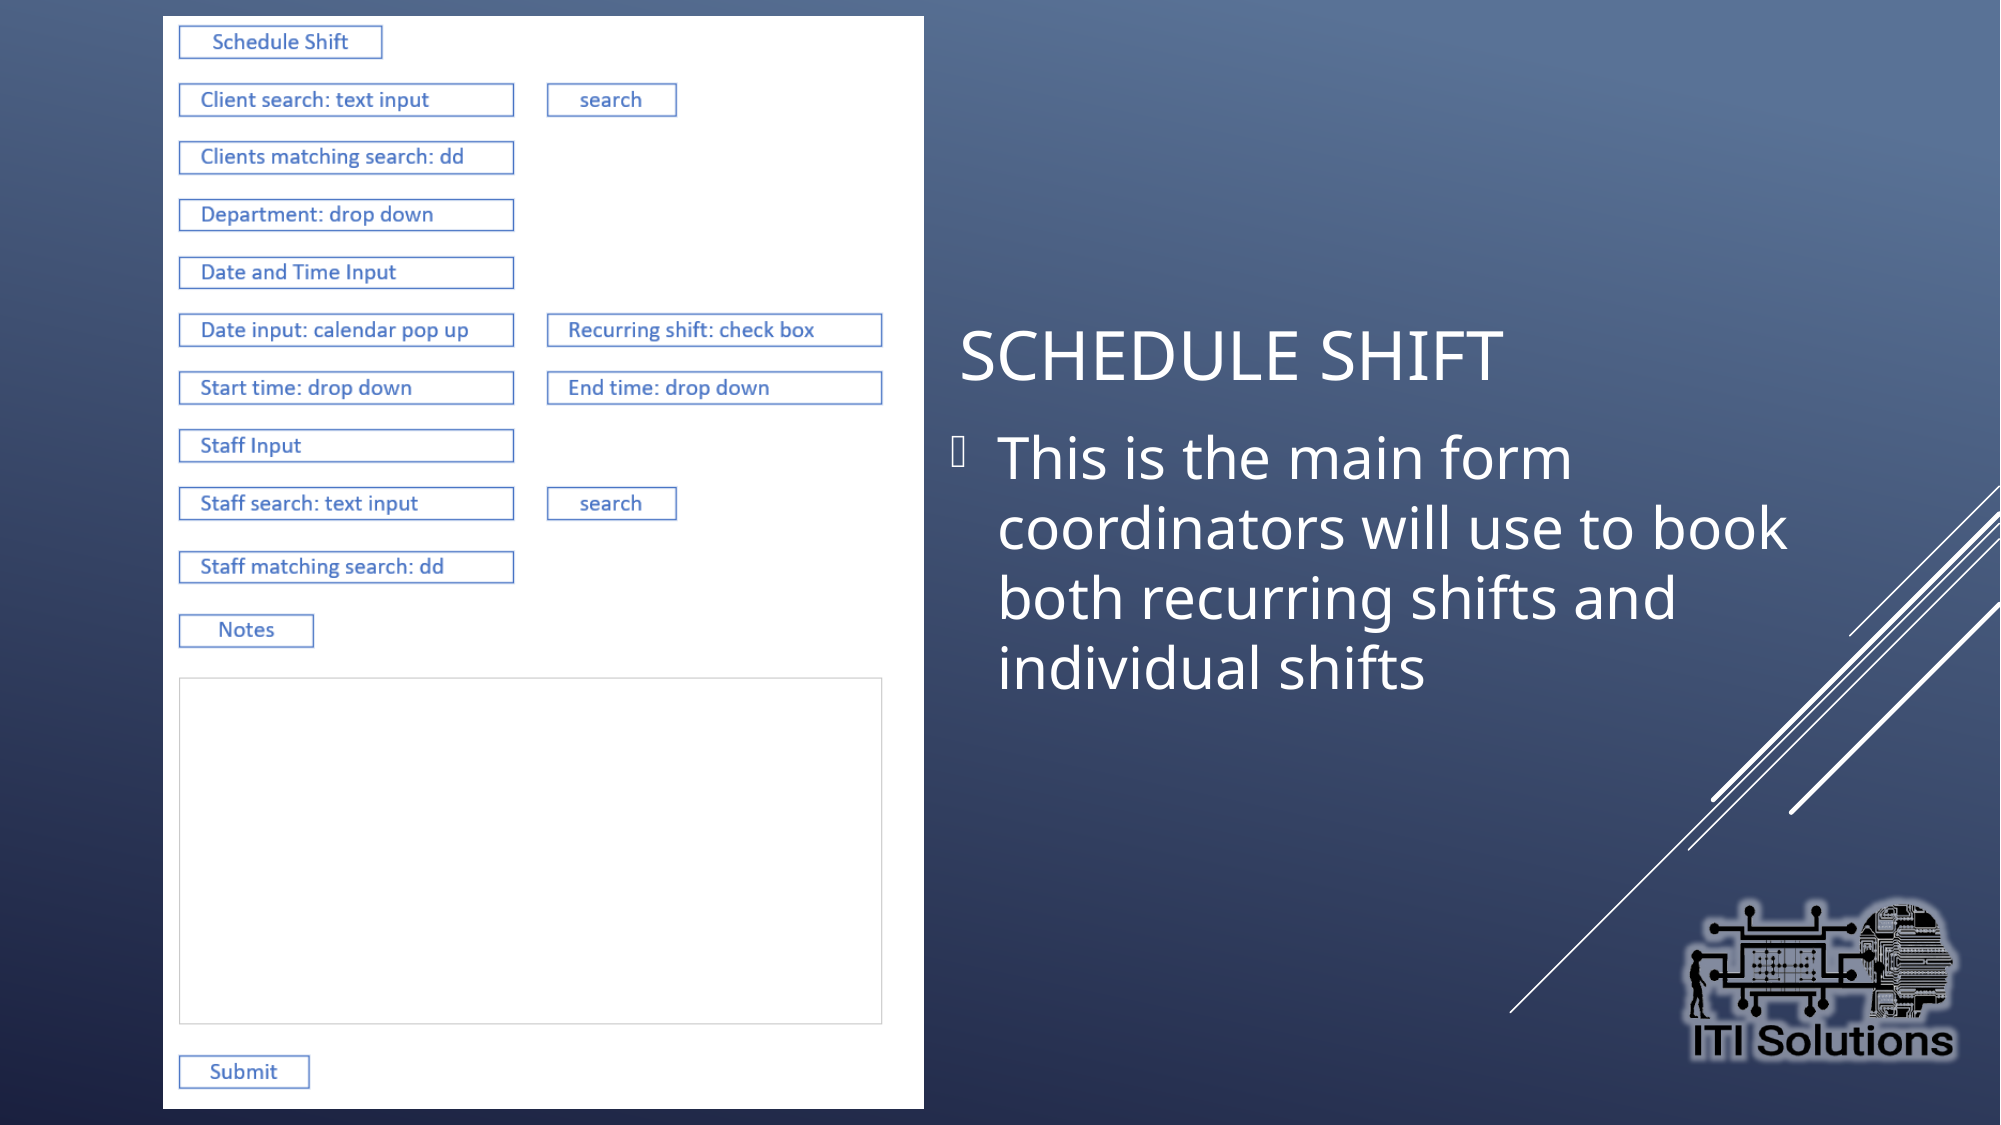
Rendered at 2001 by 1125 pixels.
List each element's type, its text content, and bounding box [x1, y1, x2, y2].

text_box This is the main form coordinators will use to book both recurring shifts and individual shifts [935, 413, 1941, 709]
picture [1685, 902, 1957, 1065]
text_box Schedule shift [944, 284, 1545, 402]
picture [163, 16, 925, 1109]
